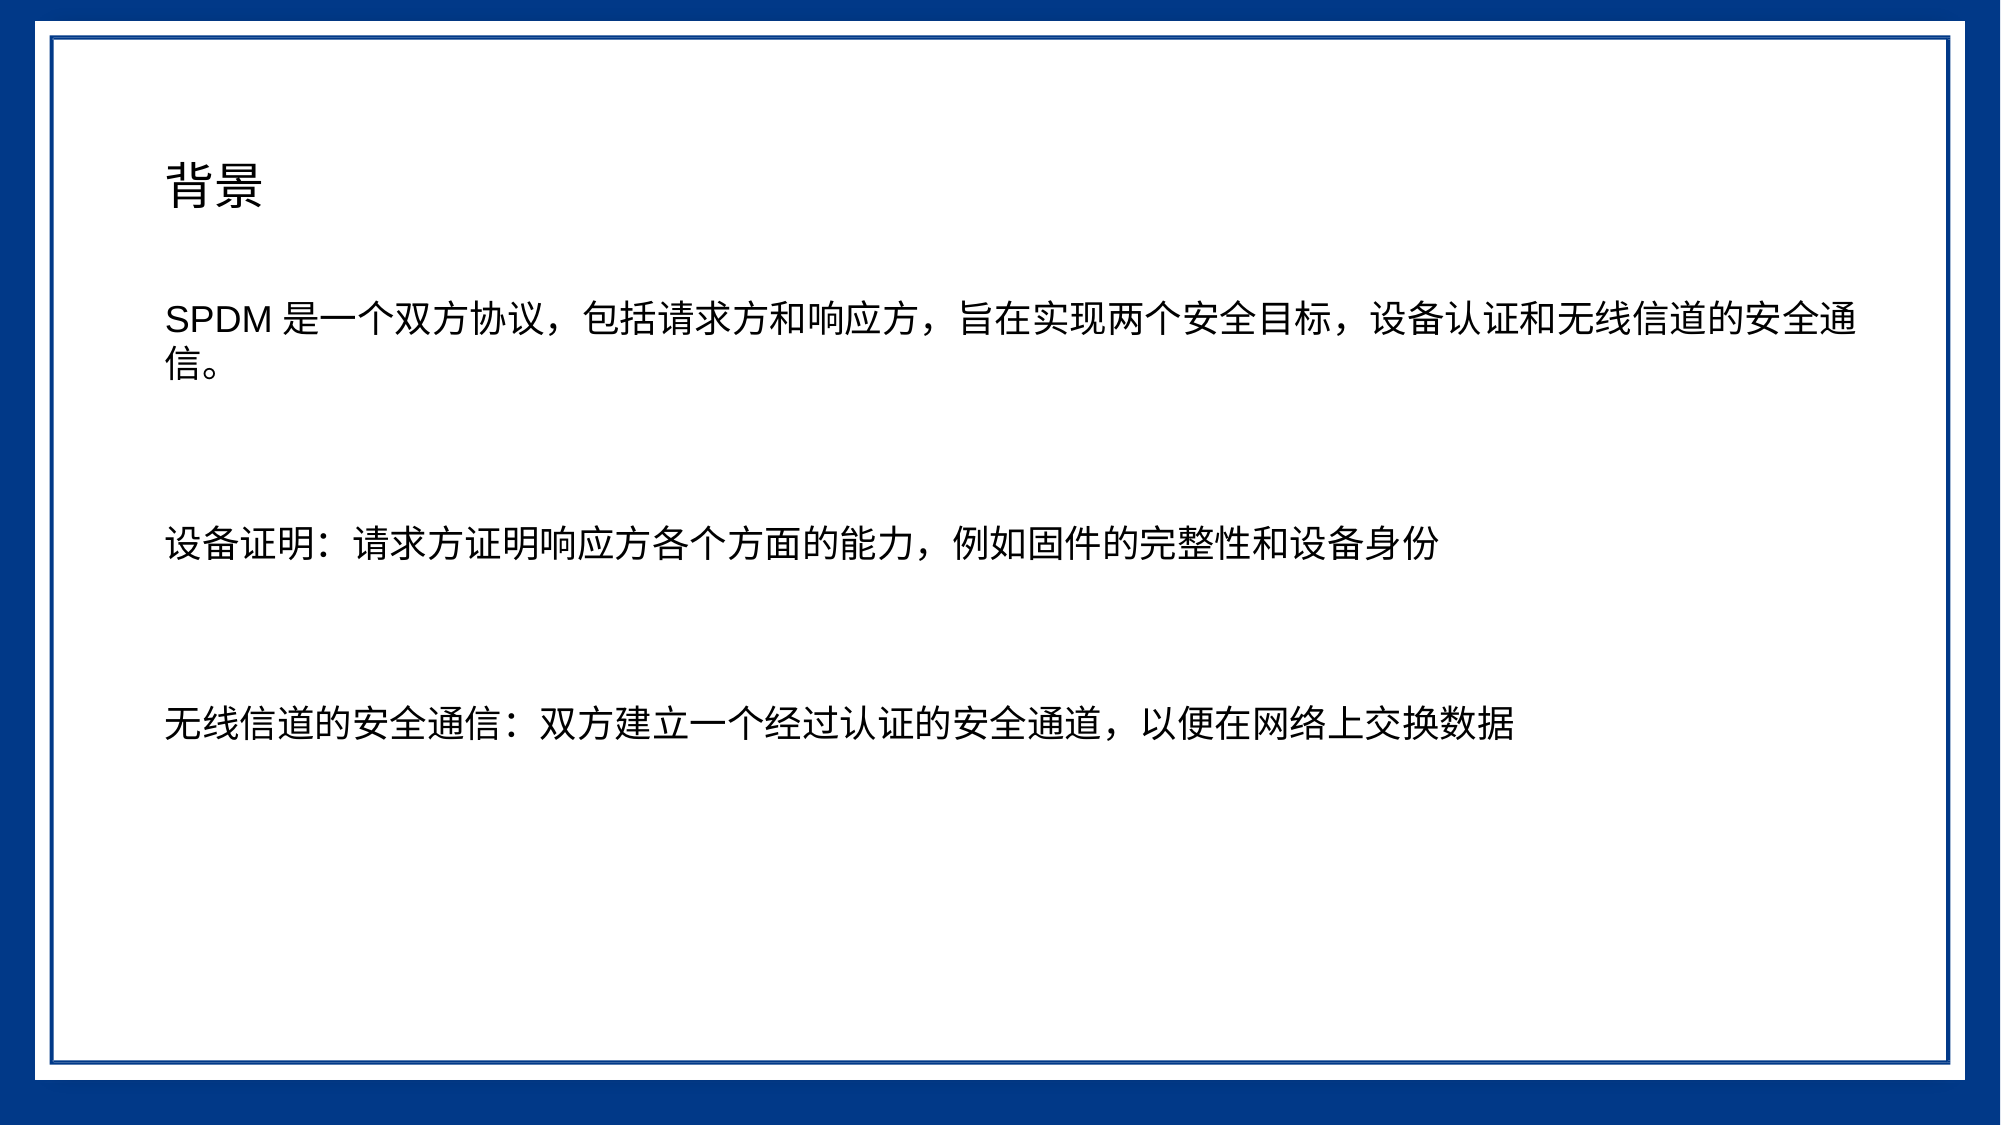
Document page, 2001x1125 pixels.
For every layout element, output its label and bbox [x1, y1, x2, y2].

text_box [19, 0, 1981, 1103]
text_box [0, 0, 2000, 1125]
